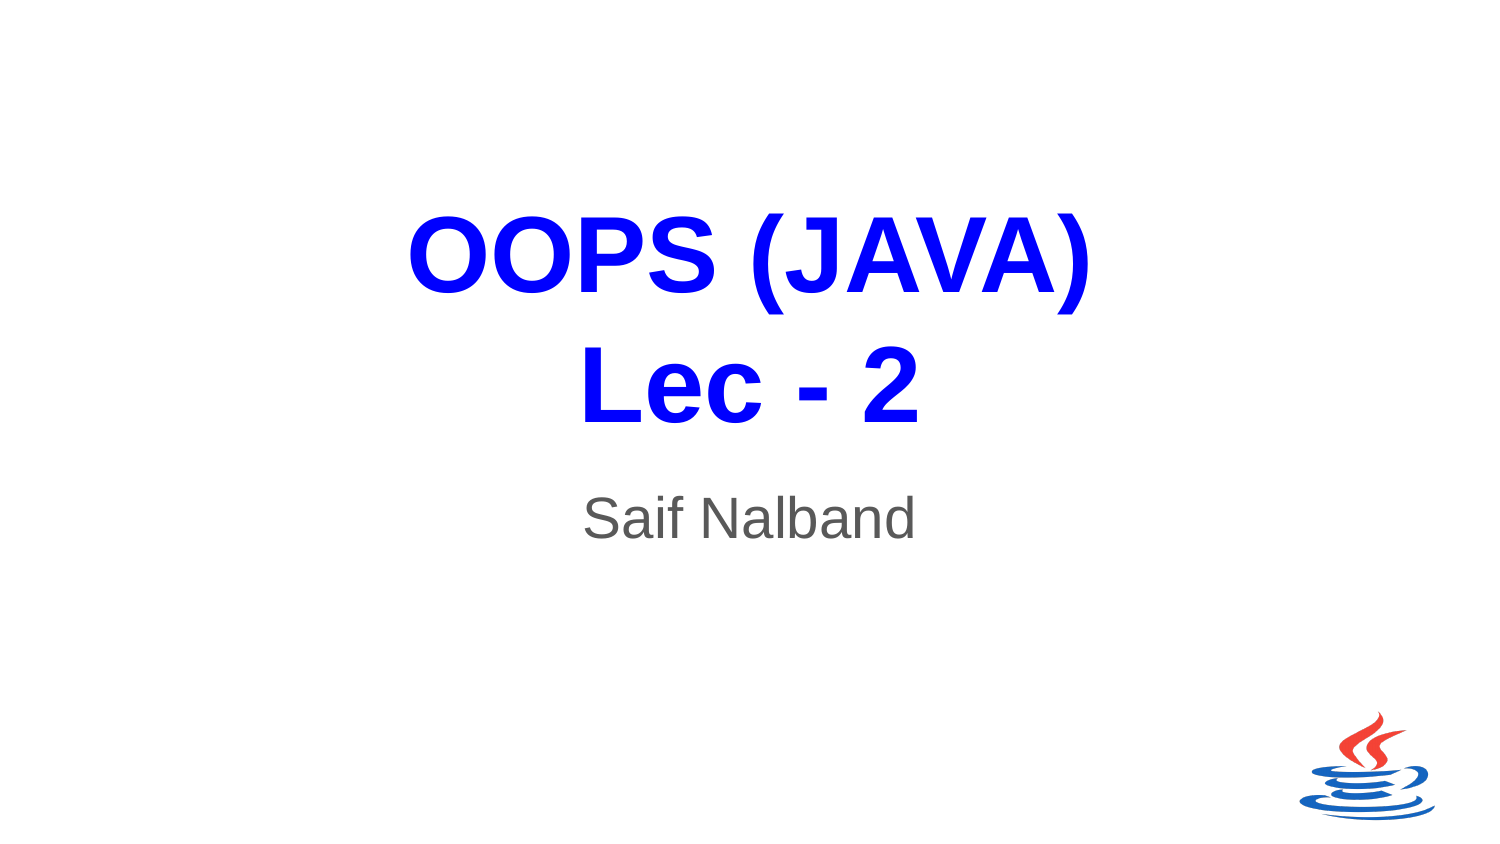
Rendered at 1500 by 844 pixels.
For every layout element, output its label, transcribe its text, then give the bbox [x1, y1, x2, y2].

picture [1258, 700, 1475, 831]
subtitle Saif Nalband [51, 464, 1449, 595]
title OOPS (JAVA) Lec - 2 [51, 122, 1449, 459]
